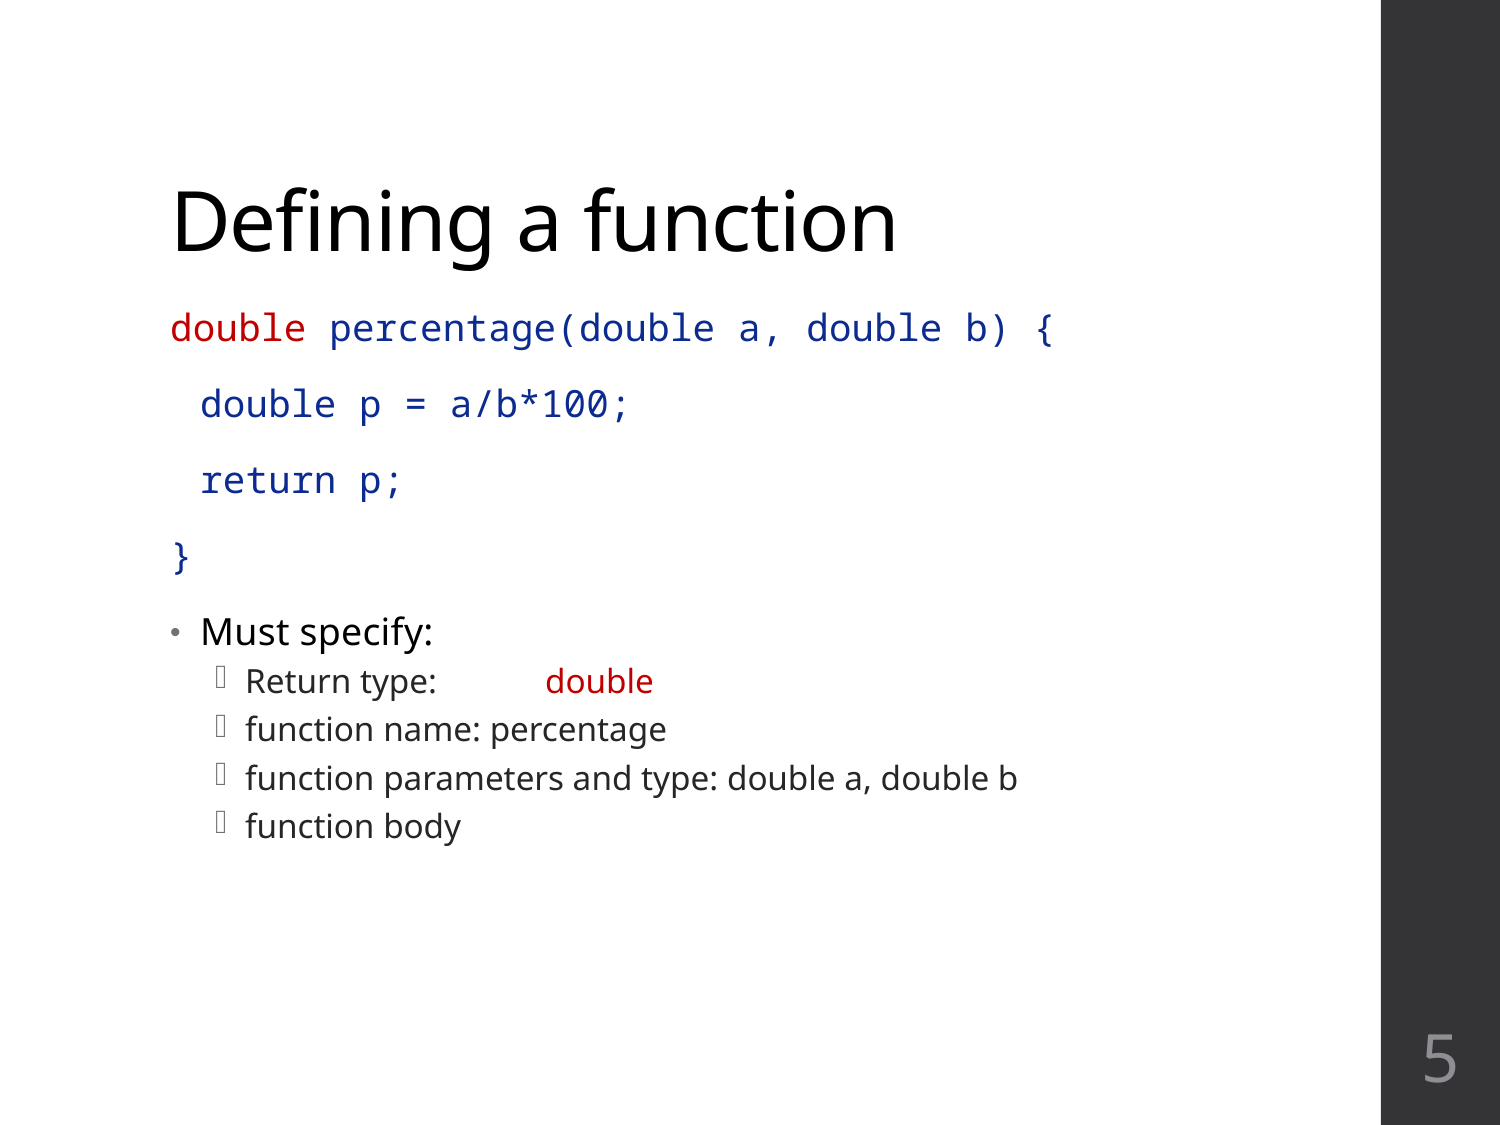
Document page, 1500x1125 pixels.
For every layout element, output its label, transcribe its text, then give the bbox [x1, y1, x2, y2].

title Defining a function [155, 60, 1348, 278]
slide_number 5 [1384, 1012, 1498, 1110]
list double percentage(double a, double b) { double p = a/b*100; return p; } Must specify: Return type: double function name: percentage function parameters and type: double a, double b function body [155, 299, 1213, 1014]
